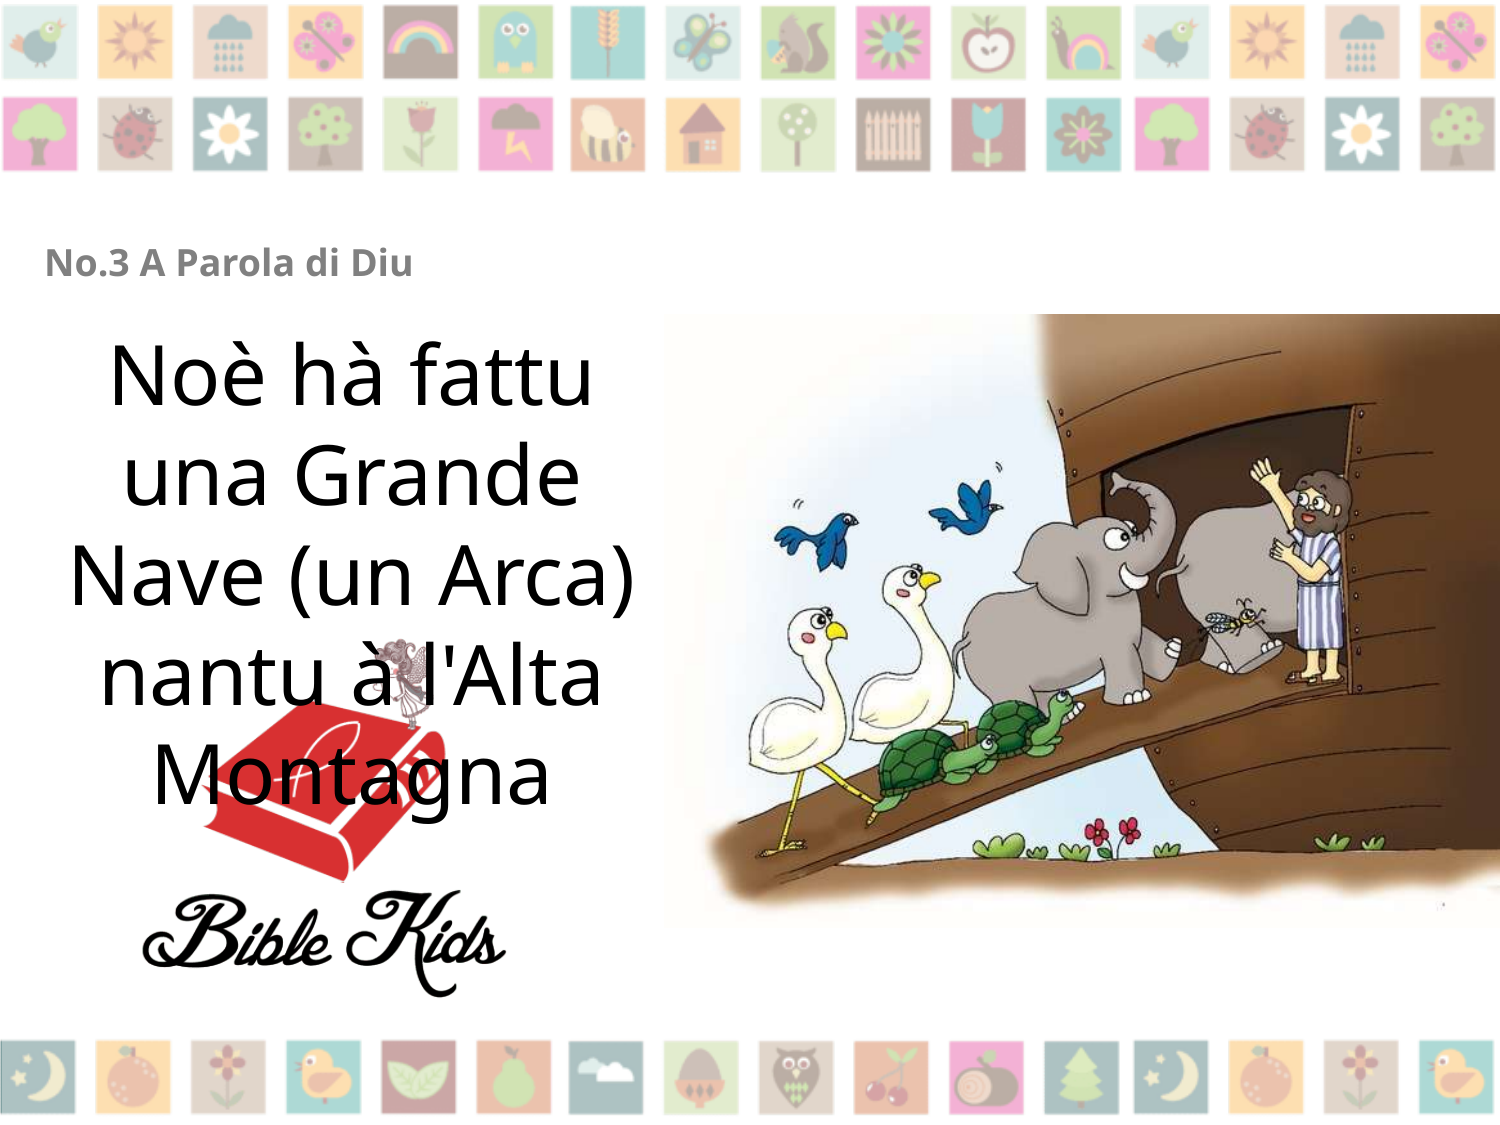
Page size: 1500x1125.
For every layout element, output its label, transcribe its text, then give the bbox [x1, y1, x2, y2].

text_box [0, 1028, 1500, 1118]
picture [117, 600, 544, 1027]
picture [664, 314, 1500, 928]
text_box No.3 A Parola di Diu [29, 231, 491, 292]
text_box Noè hà fattu una Grande Nave (un Arca) nantu à l'Alta Montagna [29, 314, 662, 830]
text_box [0, 3, 1500, 181]
